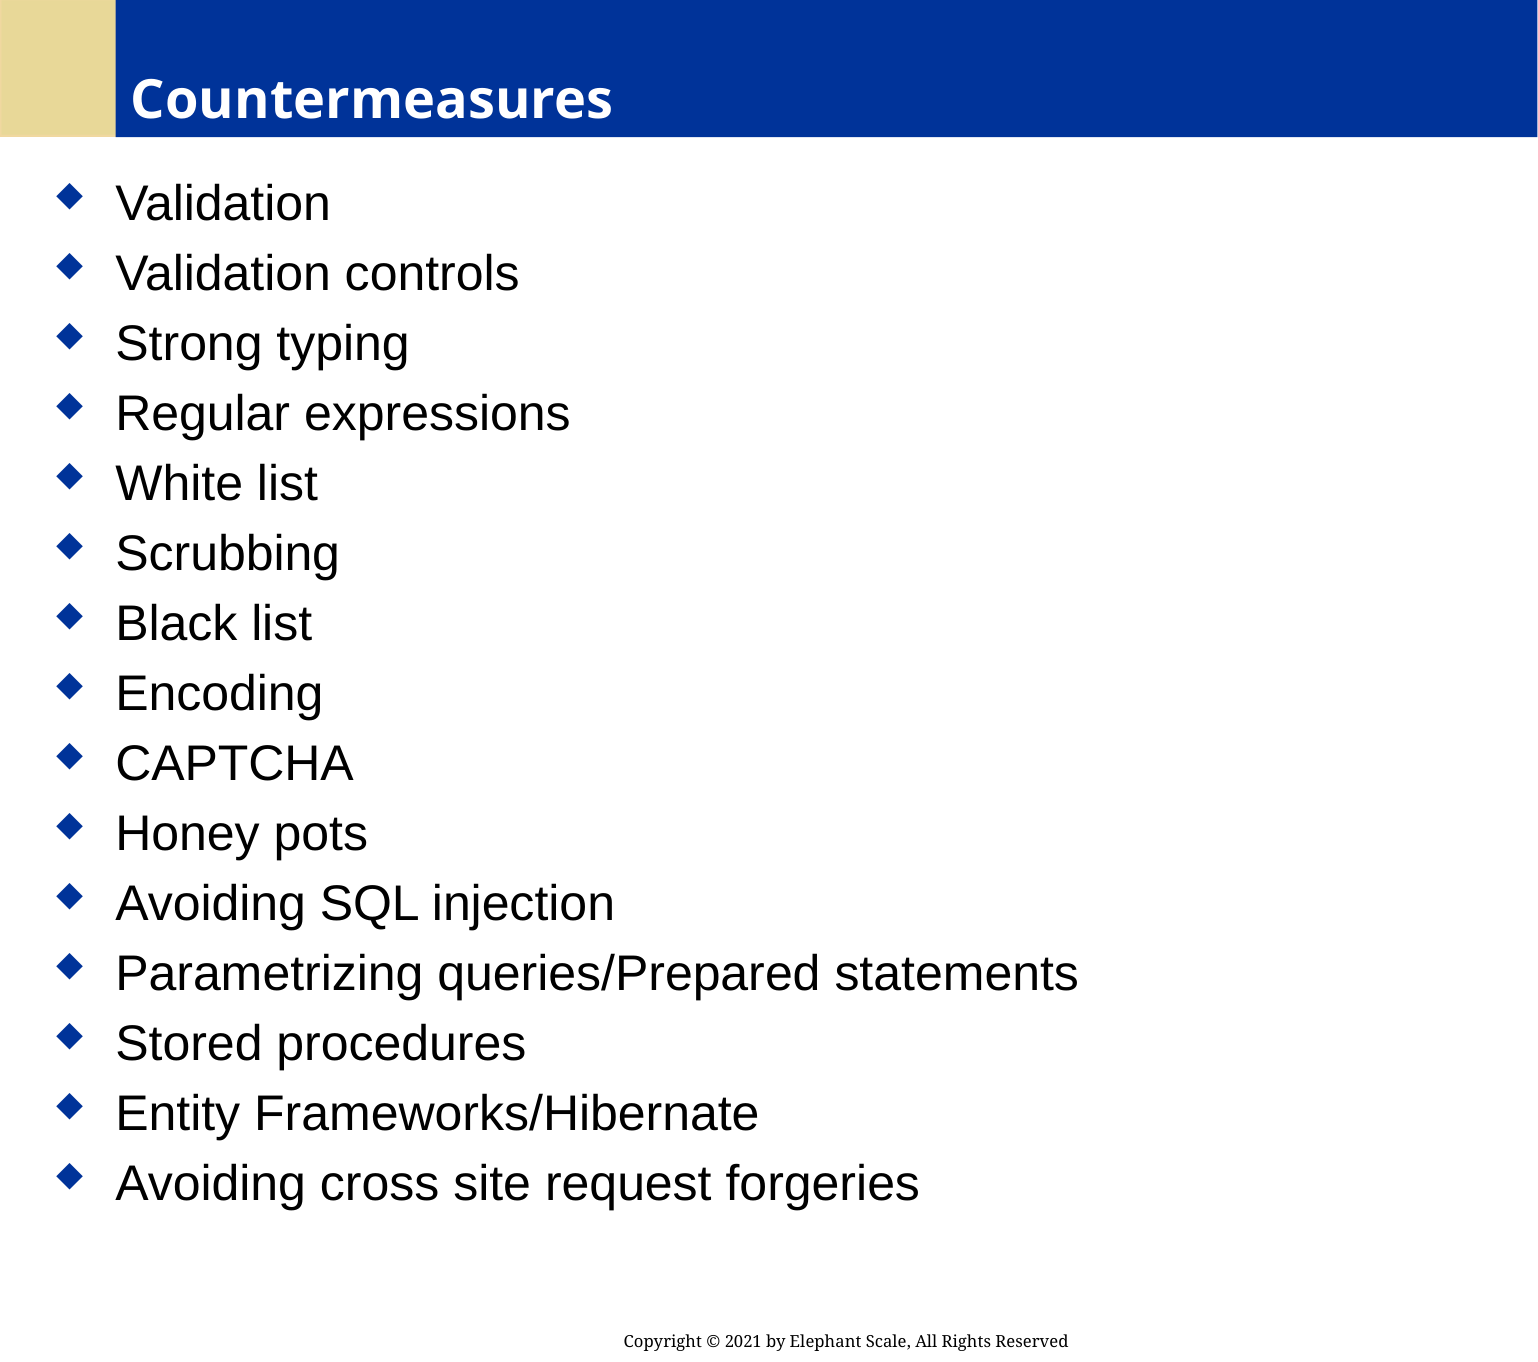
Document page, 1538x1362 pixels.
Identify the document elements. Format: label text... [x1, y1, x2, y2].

list Validation Validation controls Strong typing Regular expressions White list Scrubbing Black list Encoding CAPTCHA Honey pots Avoiding SQL injection Parametrizing queries/Prepared statements Stored procedures Entity Frameworks/Hibernate Avoiding cross site request forgeries [38, 162, 1500, 1284]
text_box Copyright © 2021 by Elephant Scale, All Rights Reserved [608, 1322, 1085, 1358]
title Countermeasures [115, 0, 1538, 138]
picture [0, 0, 115, 137]
